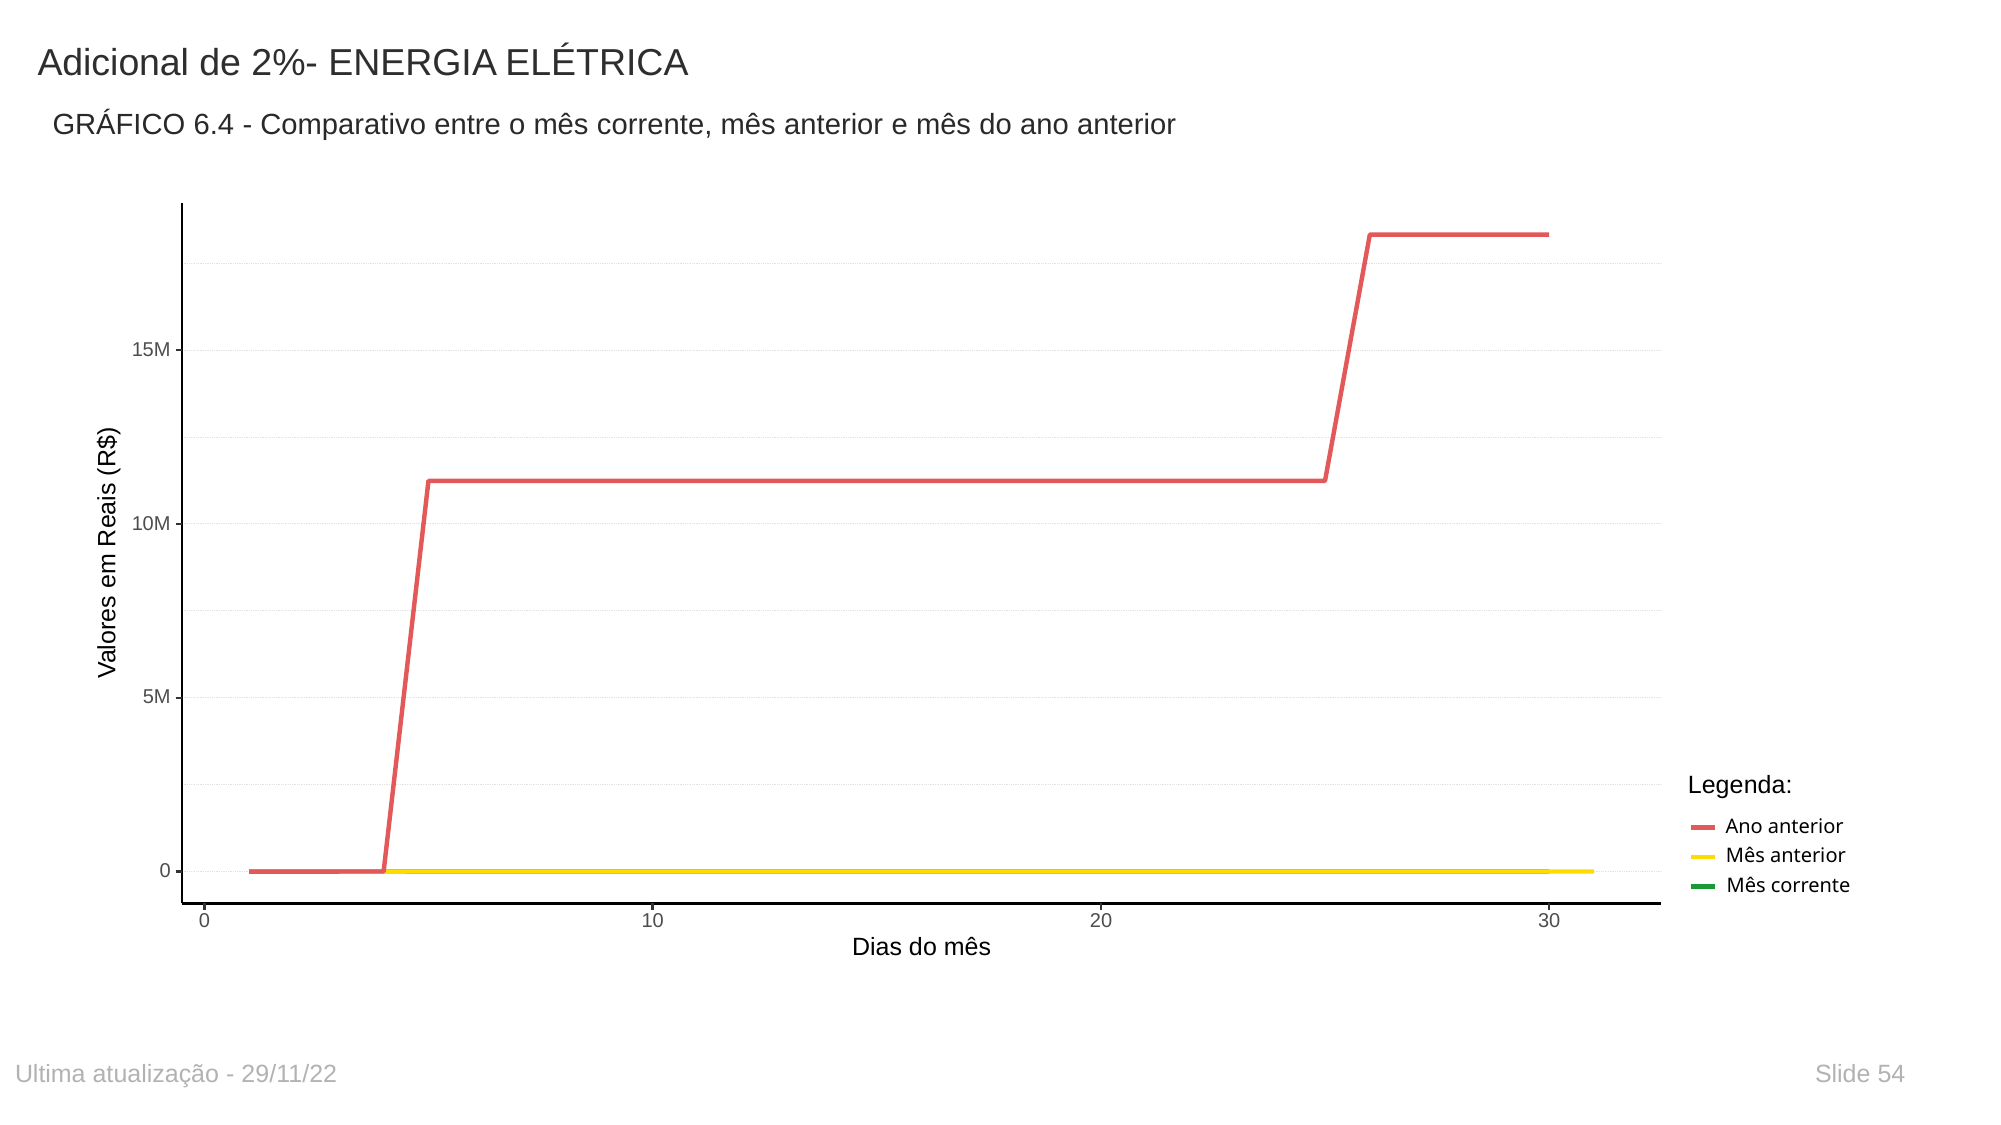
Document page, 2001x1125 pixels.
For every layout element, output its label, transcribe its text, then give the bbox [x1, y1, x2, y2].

list Ultima atualização - 29/11/22 [0, 1050, 975, 1095]
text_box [89, 149, 1862, 975]
list GRÁFICO 6.4 - Comparativo entre o mês corrente, mês anterior e mês do ano anterior [37, 97, 1238, 143]
list Slide 54 [1800, 1050, 1935, 1095]
list Adicional de 2%- ENERGIA ELÉTRICA [22, 29, 1223, 119]
